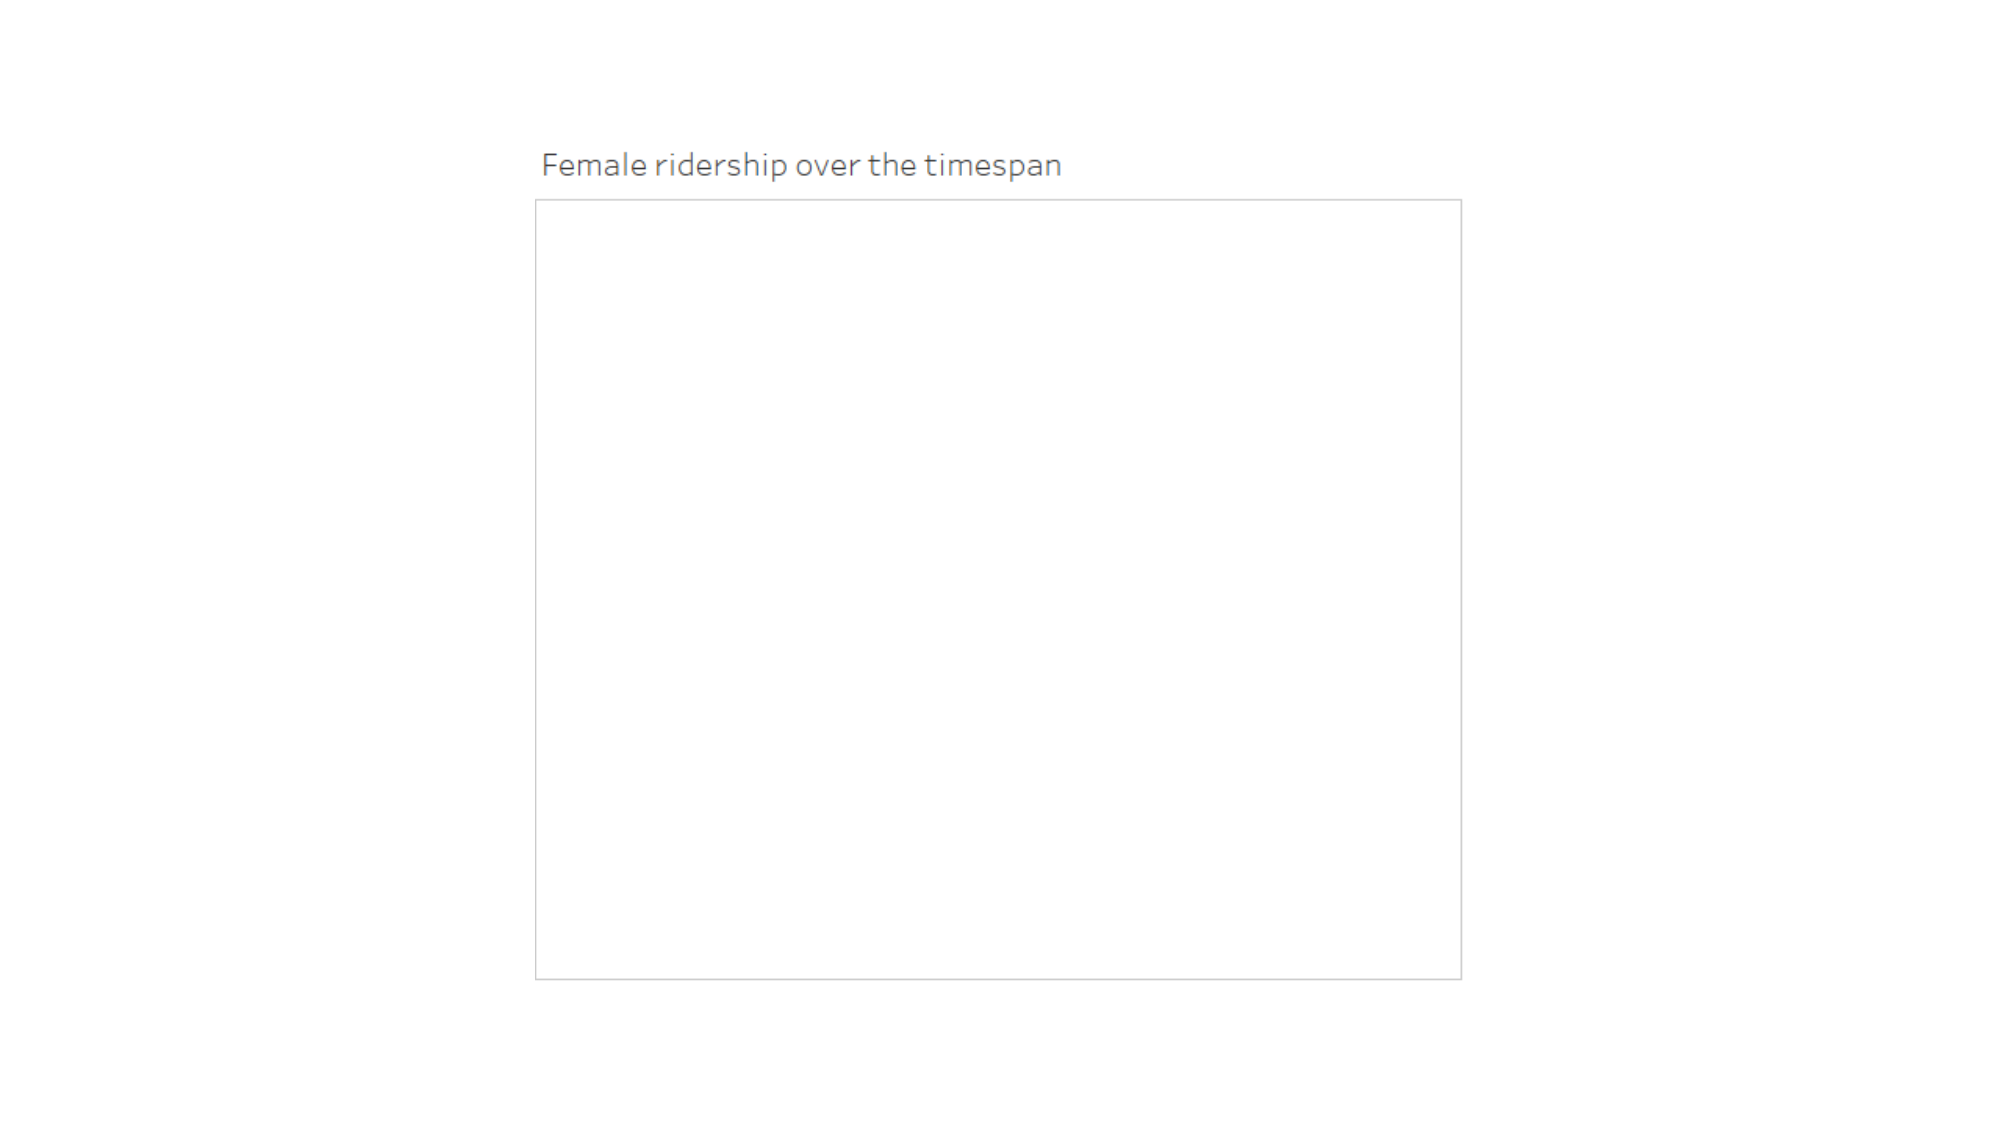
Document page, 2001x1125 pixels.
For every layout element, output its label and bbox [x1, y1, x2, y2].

picture [535, 132, 1464, 993]
